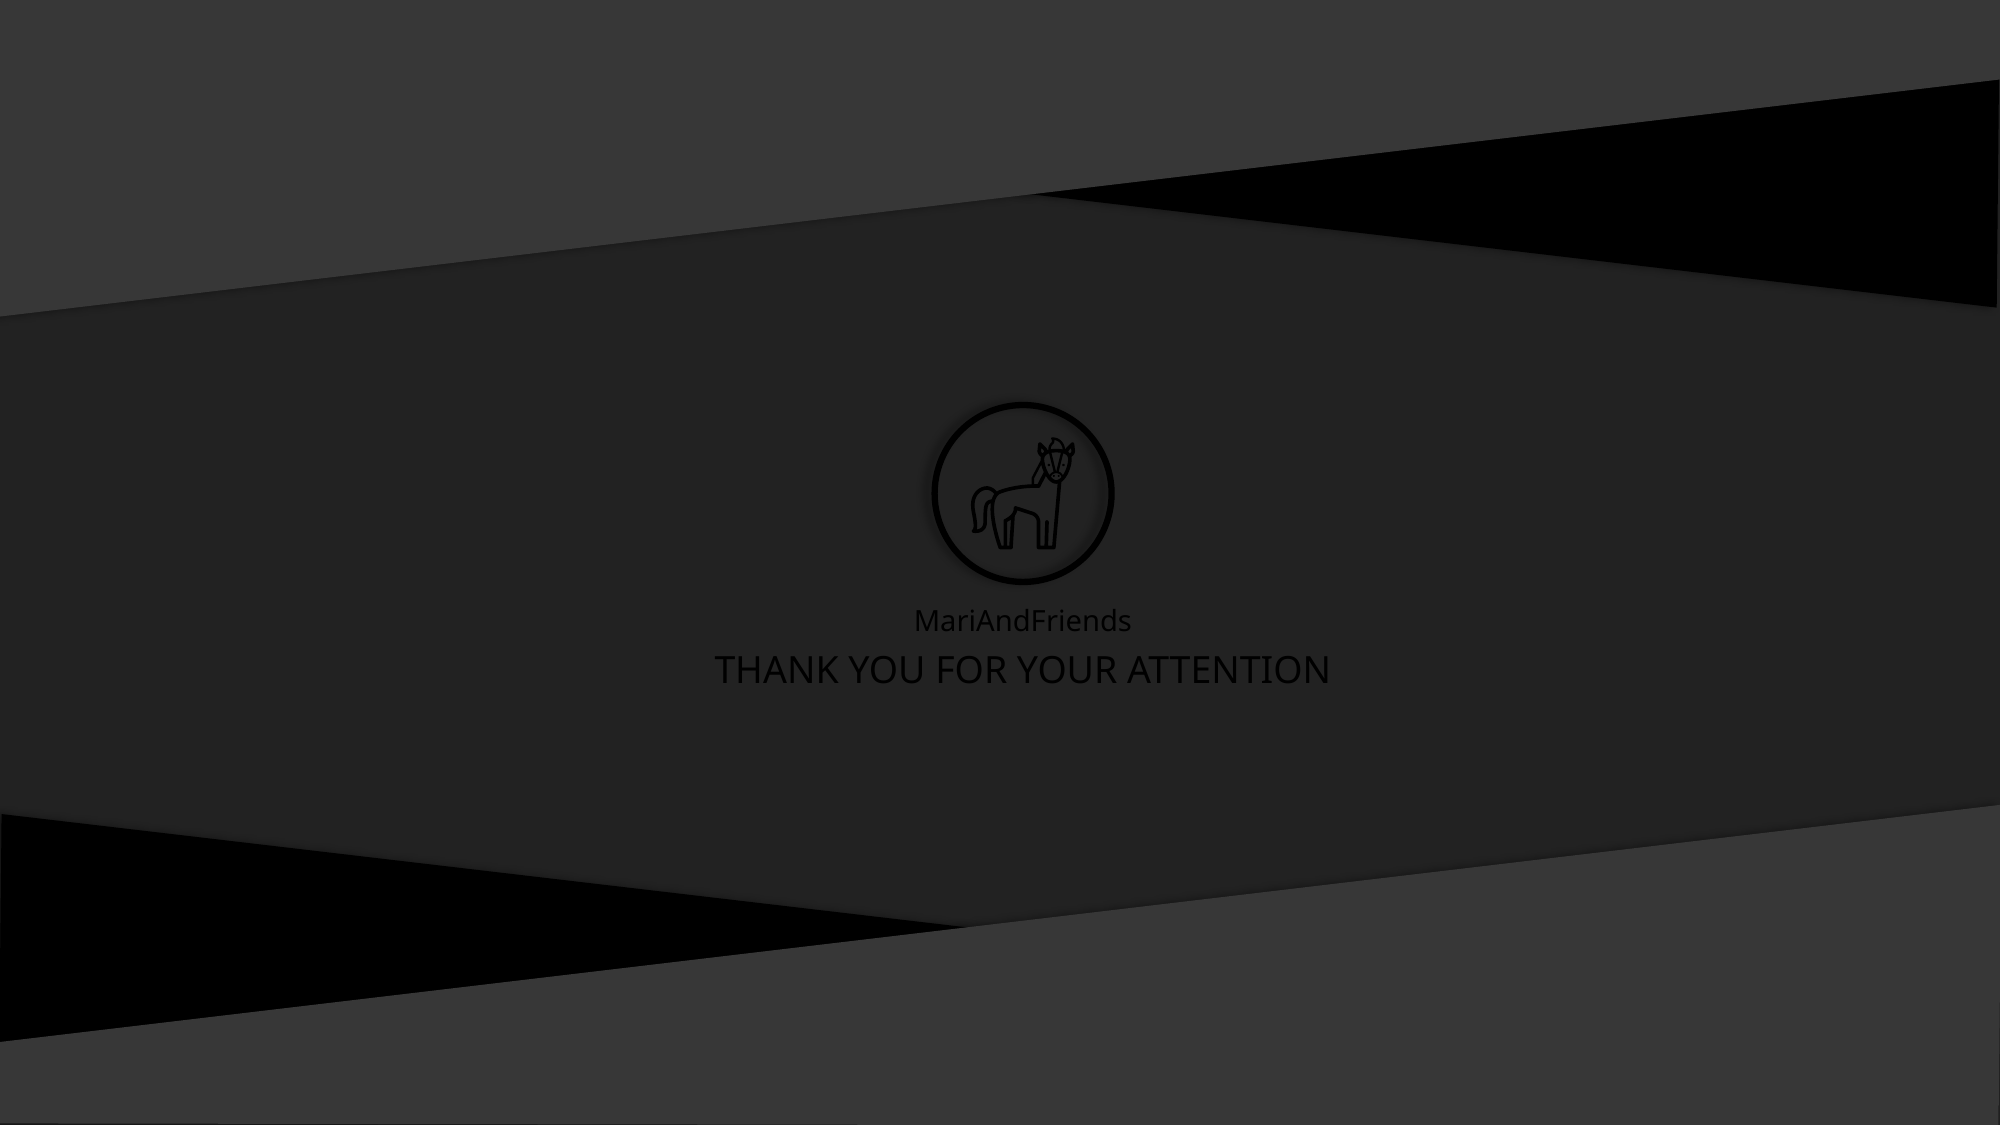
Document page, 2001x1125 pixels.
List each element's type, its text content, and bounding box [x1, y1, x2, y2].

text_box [0, 804, 2000, 1125]
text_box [0, 0, 2000, 318]
text_box THANK YOU FOR YOUR ATTENTION [699, 638, 1347, 699]
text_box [931, 401, 1115, 586]
text_box MariAndFriends [898, 595, 1147, 638]
